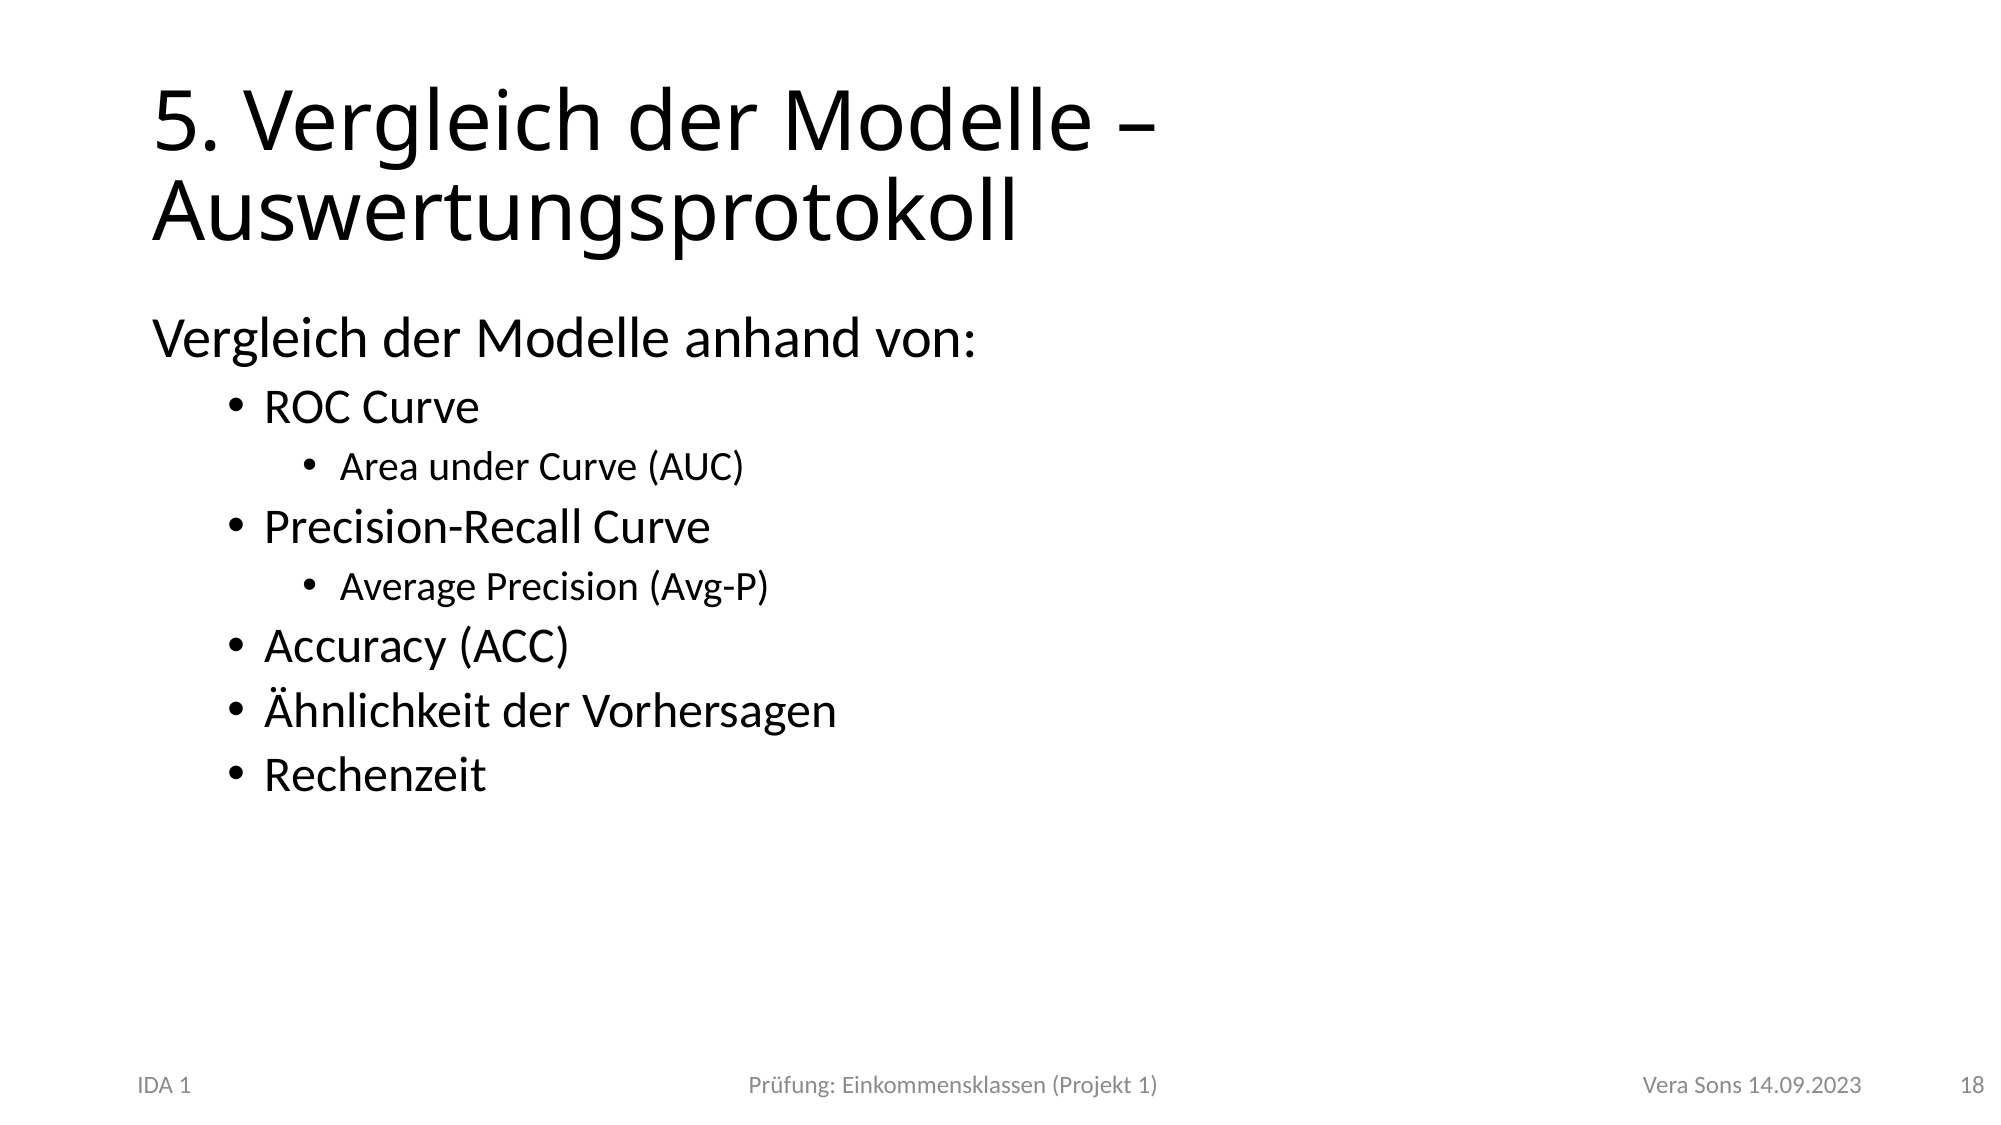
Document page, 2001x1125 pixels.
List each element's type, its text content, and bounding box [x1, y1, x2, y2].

slide_number 18 [1550, 1053, 2000, 1114]
list Vergleich der Modelle anhand von: ROC Curve Area under Curve (AUC) Precision-Recall Curve Average Precision (Avg-P) Accuracy (ACC) Ähnlichkeit der Vorhersagen Rechenzeit [137, 299, 1863, 1014]
title 5. Vergleich der Modelle – Auswertungsprotokoll [137, 59, 1863, 278]
footer IDA 1 Prüfung: Einkommensklassen (Projekt 1) Vera Sons 14.09.2023 [0, 1065, 1550, 1103]
